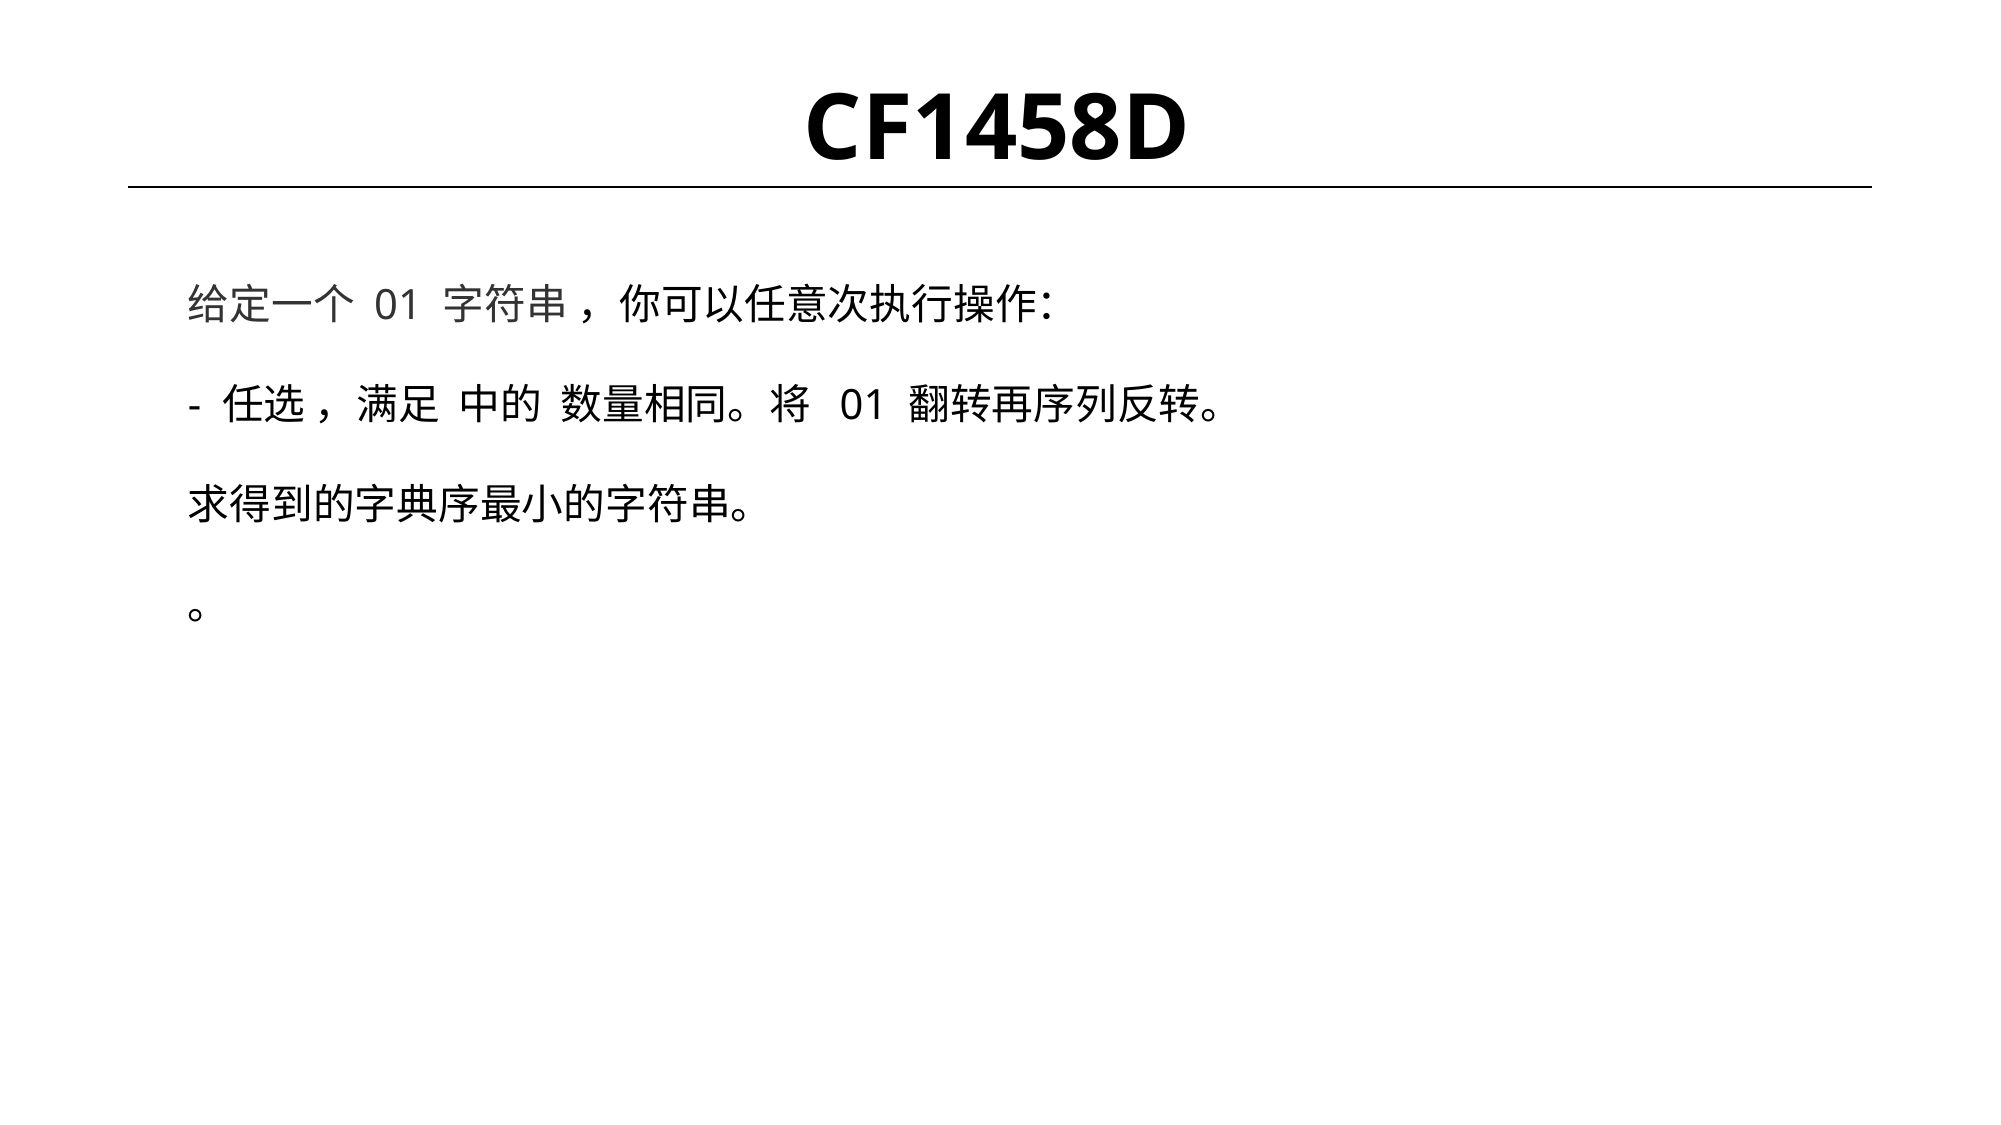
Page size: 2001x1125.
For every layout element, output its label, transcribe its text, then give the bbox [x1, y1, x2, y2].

title CF1458D [122, 35, 1873, 188]
